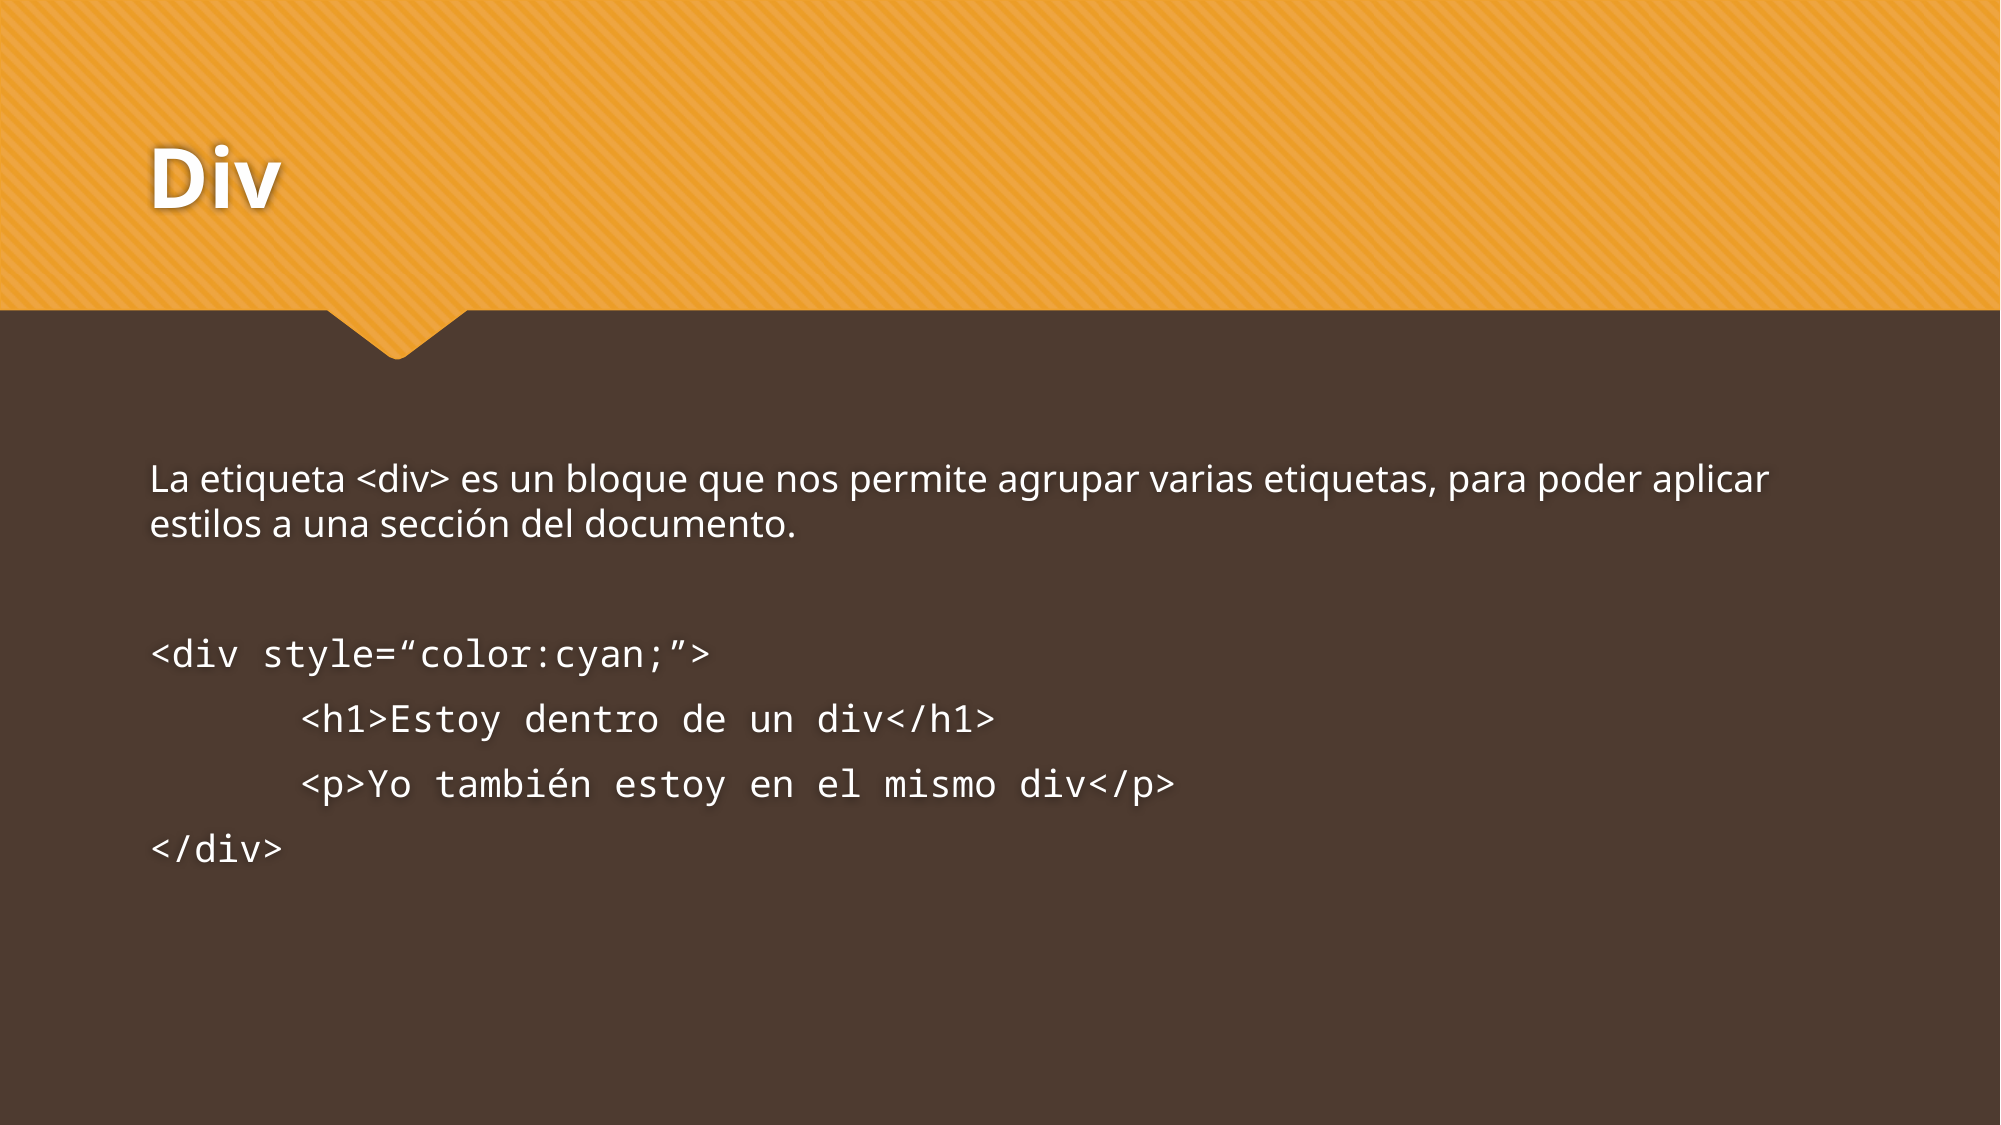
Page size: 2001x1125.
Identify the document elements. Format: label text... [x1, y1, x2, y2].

list La etiqueta <div> es un bloque que nos permite agrupar varias etiquetas, para poder aplicar estilos a una sección del documento. <div style=“color:cyan;”> <h1>Estoy dentro de un div</h1> <p>Yo también estoy en el mismo div</p> </div> [134, 364, 1866, 962]
title Div [132, 73, 1868, 233]
